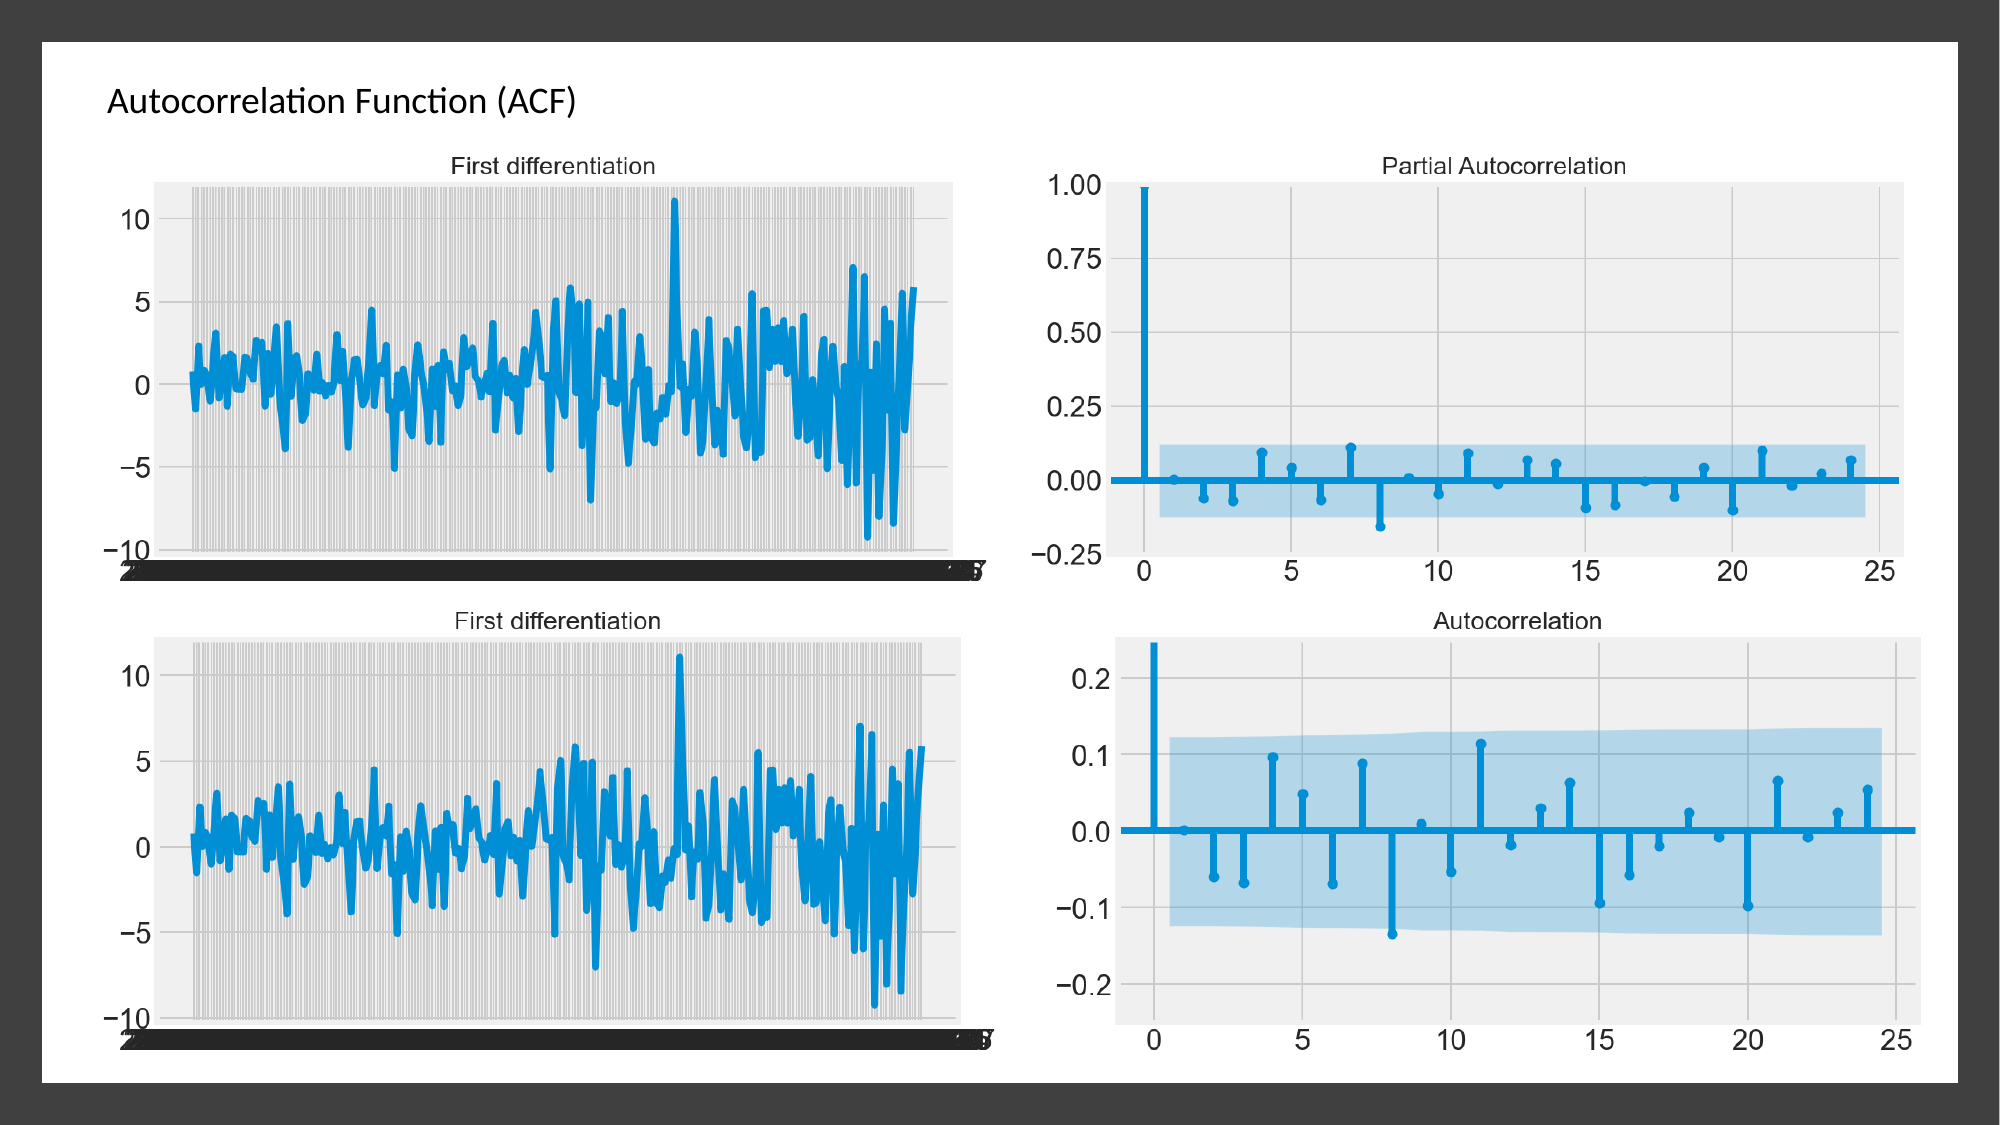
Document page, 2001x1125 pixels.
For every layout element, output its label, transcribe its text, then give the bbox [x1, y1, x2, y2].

picture [89, 599, 1930, 1068]
text_box [52, 51, 1948, 1073]
text_box Autocorrelation Function (ACF) [92, 69, 1600, 129]
picture [89, 145, 1913, 598]
text_box [0, 0, 2000, 1125]
